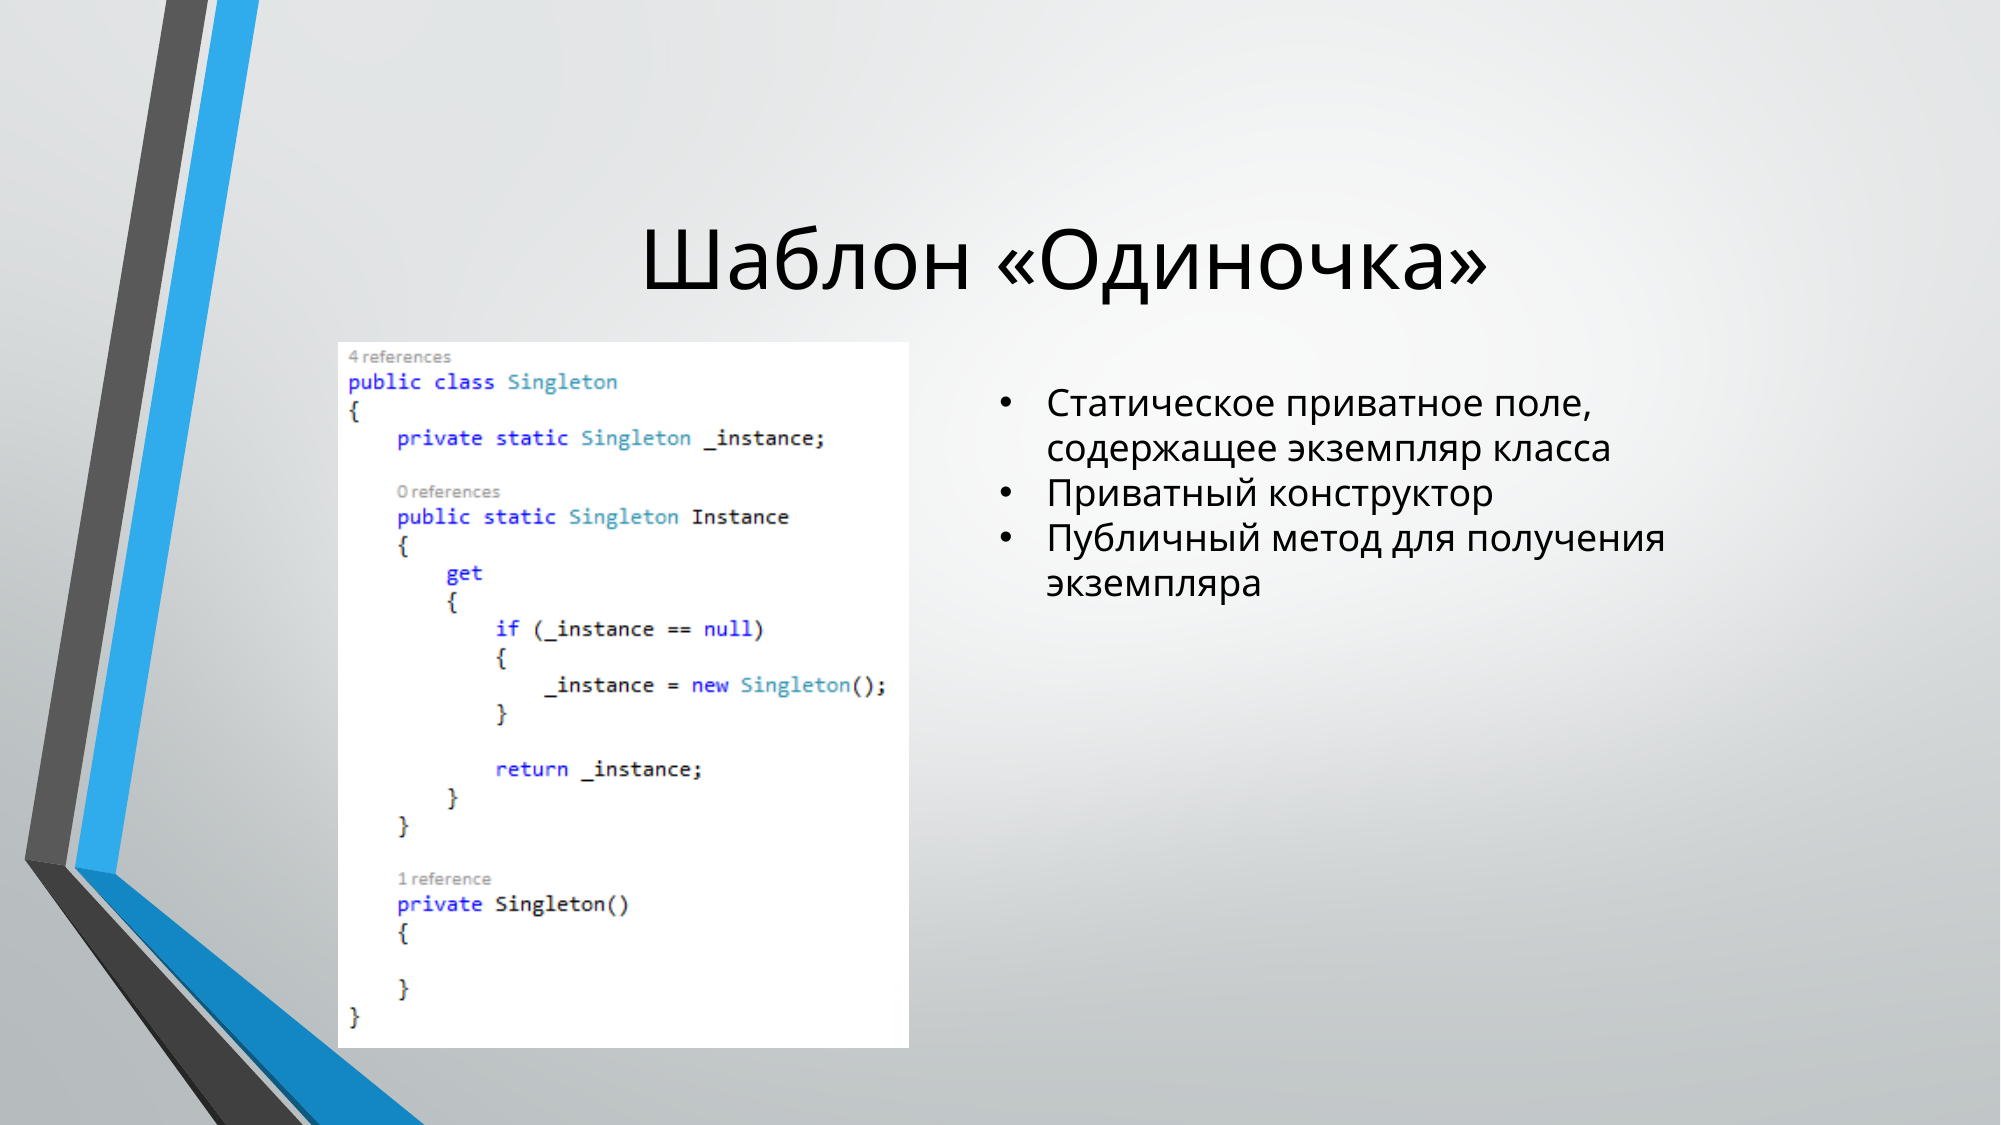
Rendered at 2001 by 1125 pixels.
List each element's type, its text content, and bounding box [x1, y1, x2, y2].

text_box Статическое приватное поле, содержащее экземпляр класса Приватный конструктор Публичный метод для получения экземпляра [984, 371, 1777, 612]
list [338, 342, 909, 1048]
title Шаблон «Одиночка» [243, 112, 1887, 400]
